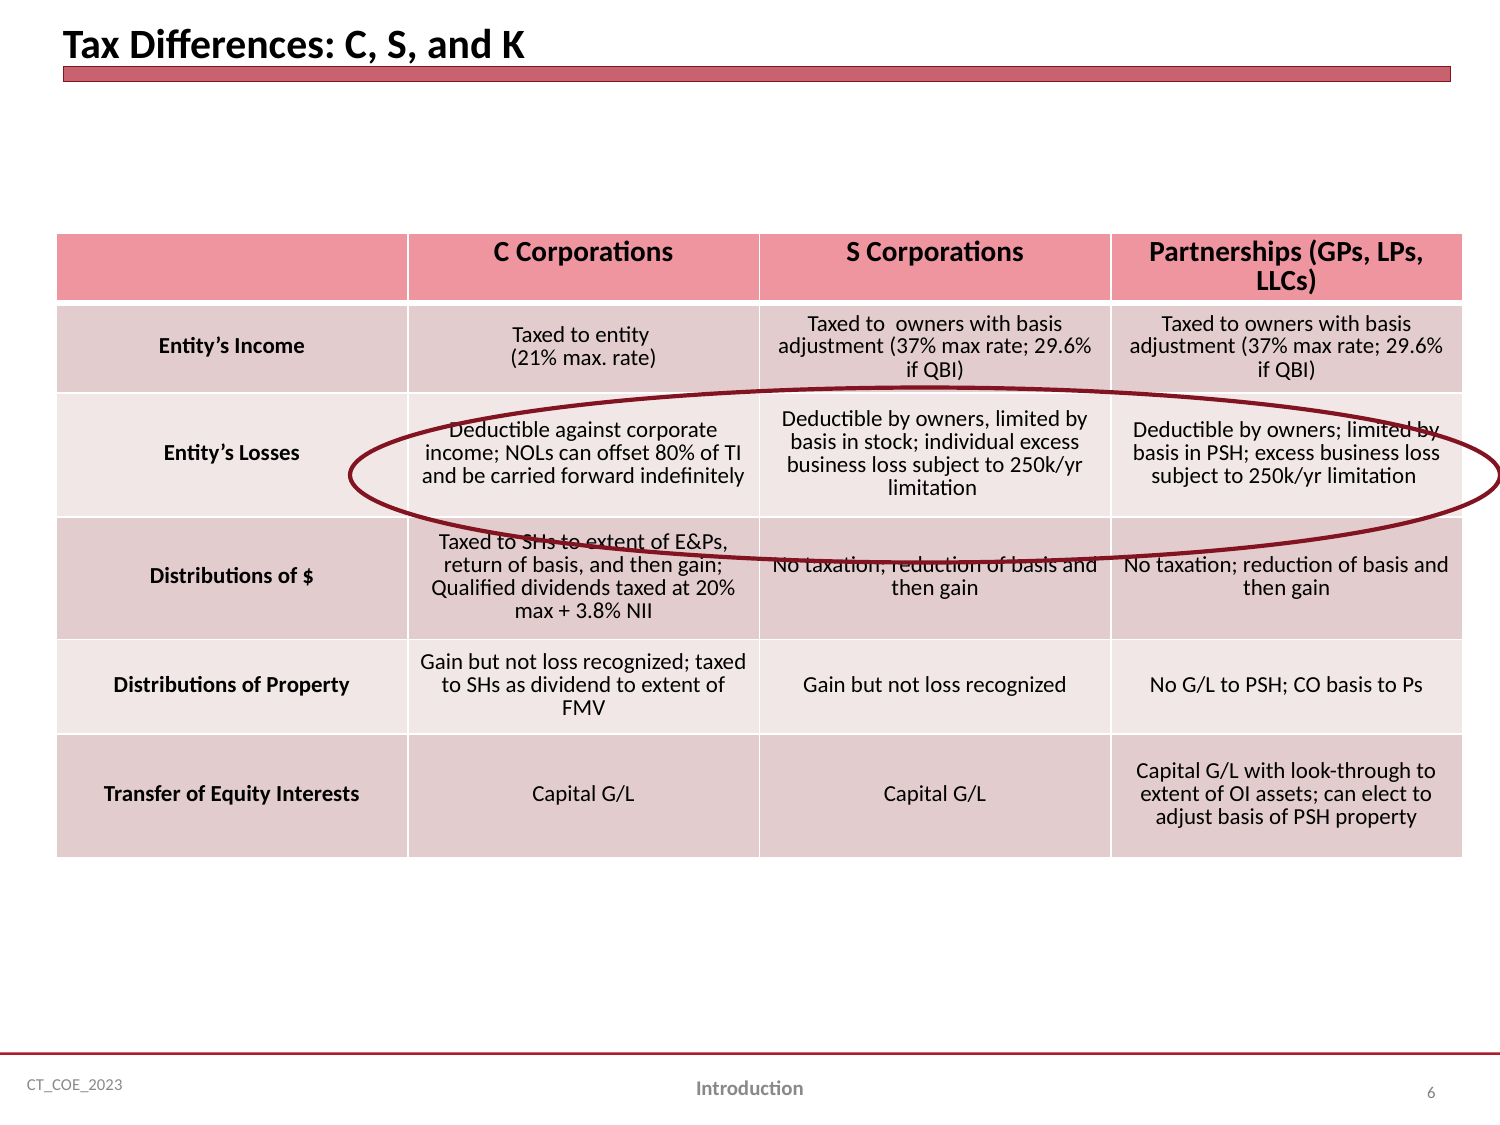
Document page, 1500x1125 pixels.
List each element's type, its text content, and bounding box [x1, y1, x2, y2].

slide_number 6 [1375, 1061, 1451, 1122]
table_cell Taxed to entity (21% max. rate) [409, 306, 759, 392]
table_cell Deductible against corporate income; NOLs can offset 80% of TI and be carried forward indefinitely [409, 394, 662, 433]
table_cell Taxed to SHs to extent of E&Ps, return of basis, and then gain; Qualified dividends taxed at 20% max + 3.8% NII [409, 518, 759, 639]
table_cell Distributions of $ [57, 518, 407, 639]
table_cell Taxed to owners with basis adjustment (37% max rate; 29.6% if QBI) [1112, 306, 1462, 392]
table_cell Transfer of Equity Interests [57, 735, 407, 857]
table_cell Entity’s Losses [57, 394, 407, 516]
text_box [347, 385, 1500, 565]
table_cell Deductible by owners; limited by basis in PSH; excess business loss subject to 250k/yr limitation [1188, 394, 1462, 441]
title Tax Differences: C, S, and K [62, 6, 1451, 67]
table_cell Capital G/L with look-through to extent of OI assets; can elect to adjust basis of PSH property [1112, 735, 1462, 857]
table_cell No taxation; reduction of basis and then gain [1112, 518, 1462, 639]
table_cell Taxed to owners with basis adjustment (37% max rate; 29.6% if QBI) [760, 306, 1110, 390]
table_cell Gain but not loss recognized [760, 640, 1110, 733]
table_cell Gain but not loss recognized; taxed to SHs as dividend to extent of FMV [409, 640, 759, 733]
table_cell Capital G/L [409, 735, 759, 857]
table_cell No G/L to PSH; CO basis to Ps [1112, 640, 1462, 733]
table_header S Corporations [760, 234, 1110, 300]
table_header C Corporations [409, 234, 759, 300]
table_cell Entity’s Income [57, 306, 407, 392]
table_cell Capital G/L [760, 735, 1110, 857]
table_header [57, 234, 407, 300]
table_cell Distributions of Property [57, 640, 407, 733]
footer Introduction [512, 1056, 988, 1117]
table_cell No taxation; reduction of basis and then gain [760, 560, 1110, 639]
table_header Partnerships (GPs, LPs, LLCs) [1112, 234, 1462, 300]
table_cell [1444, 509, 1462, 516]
